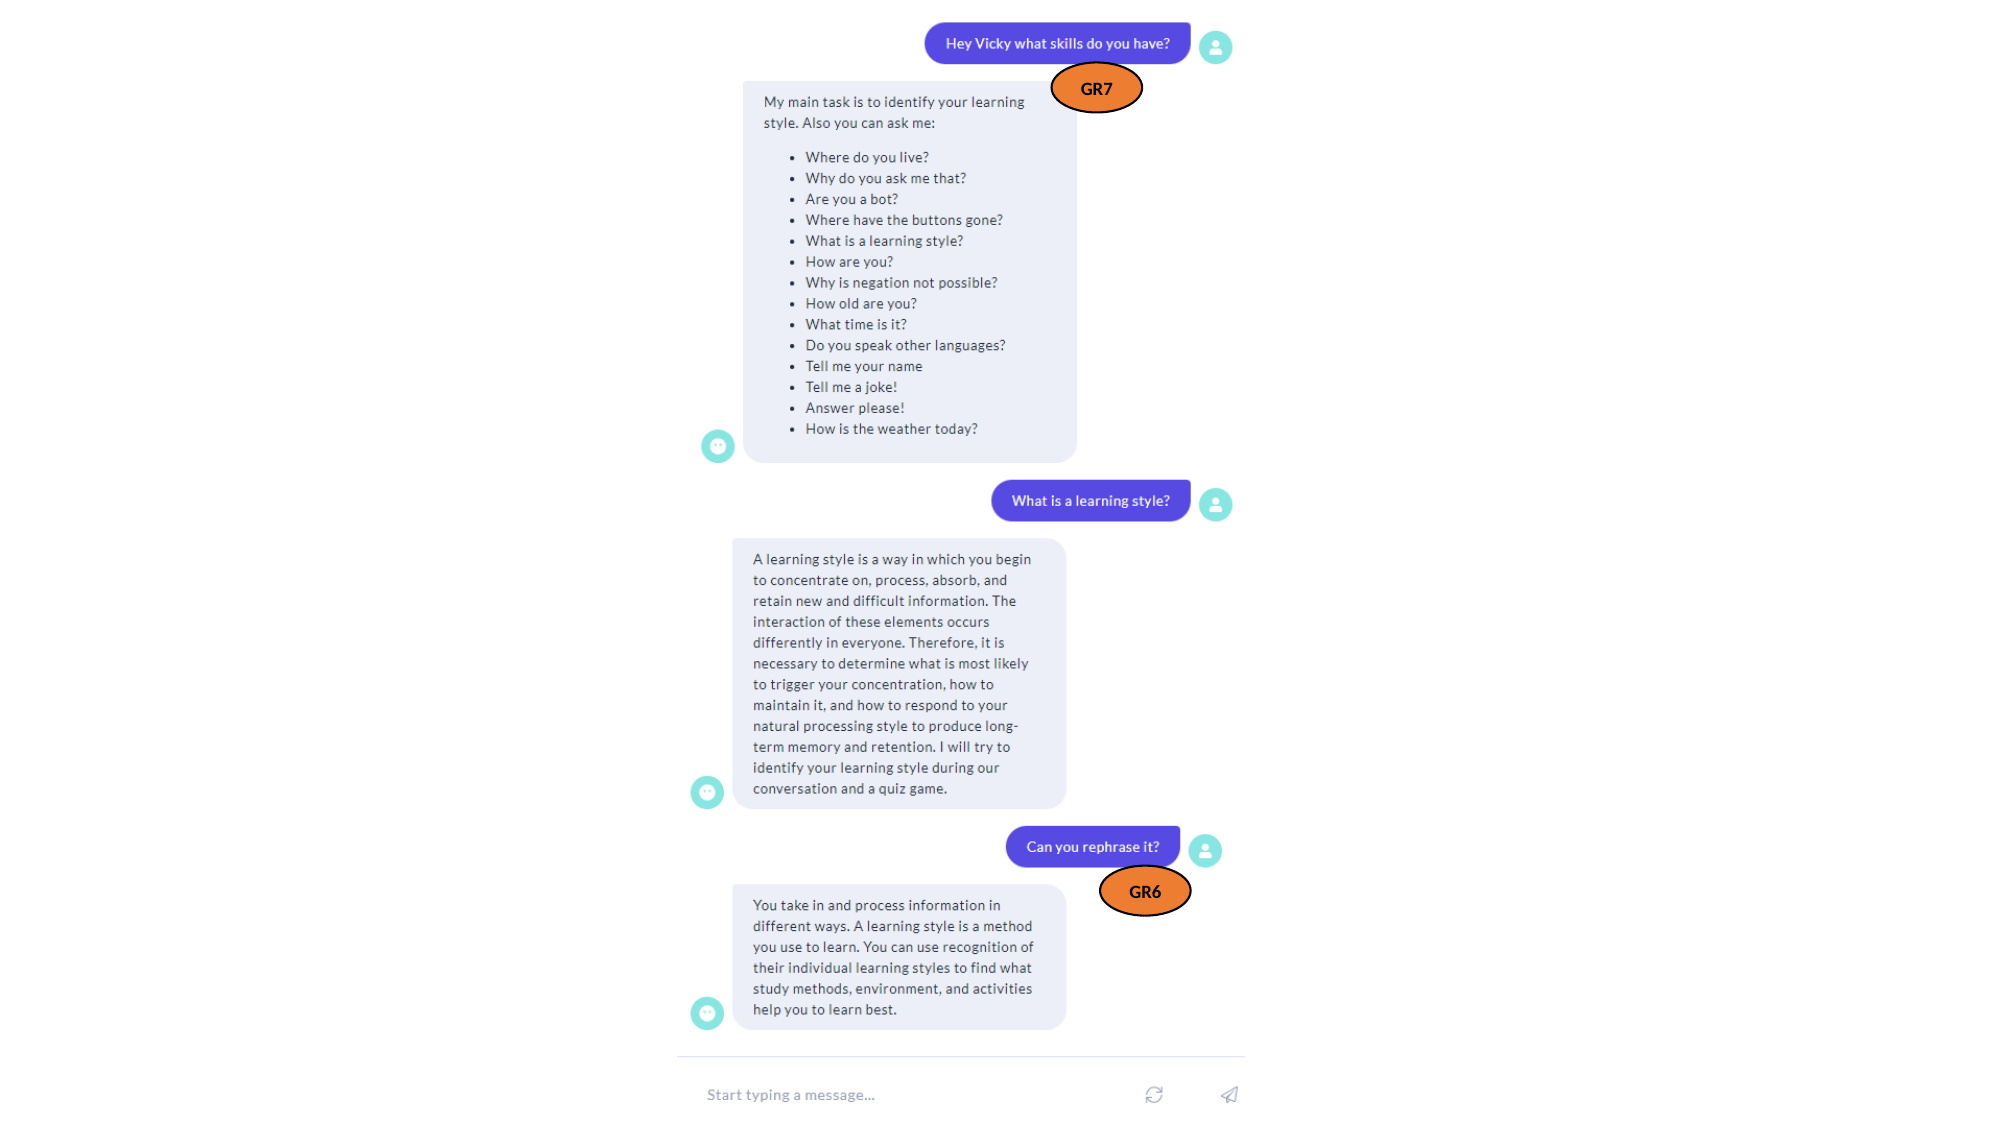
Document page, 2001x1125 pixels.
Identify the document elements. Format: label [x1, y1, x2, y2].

picture [677, 12, 1245, 1125]
